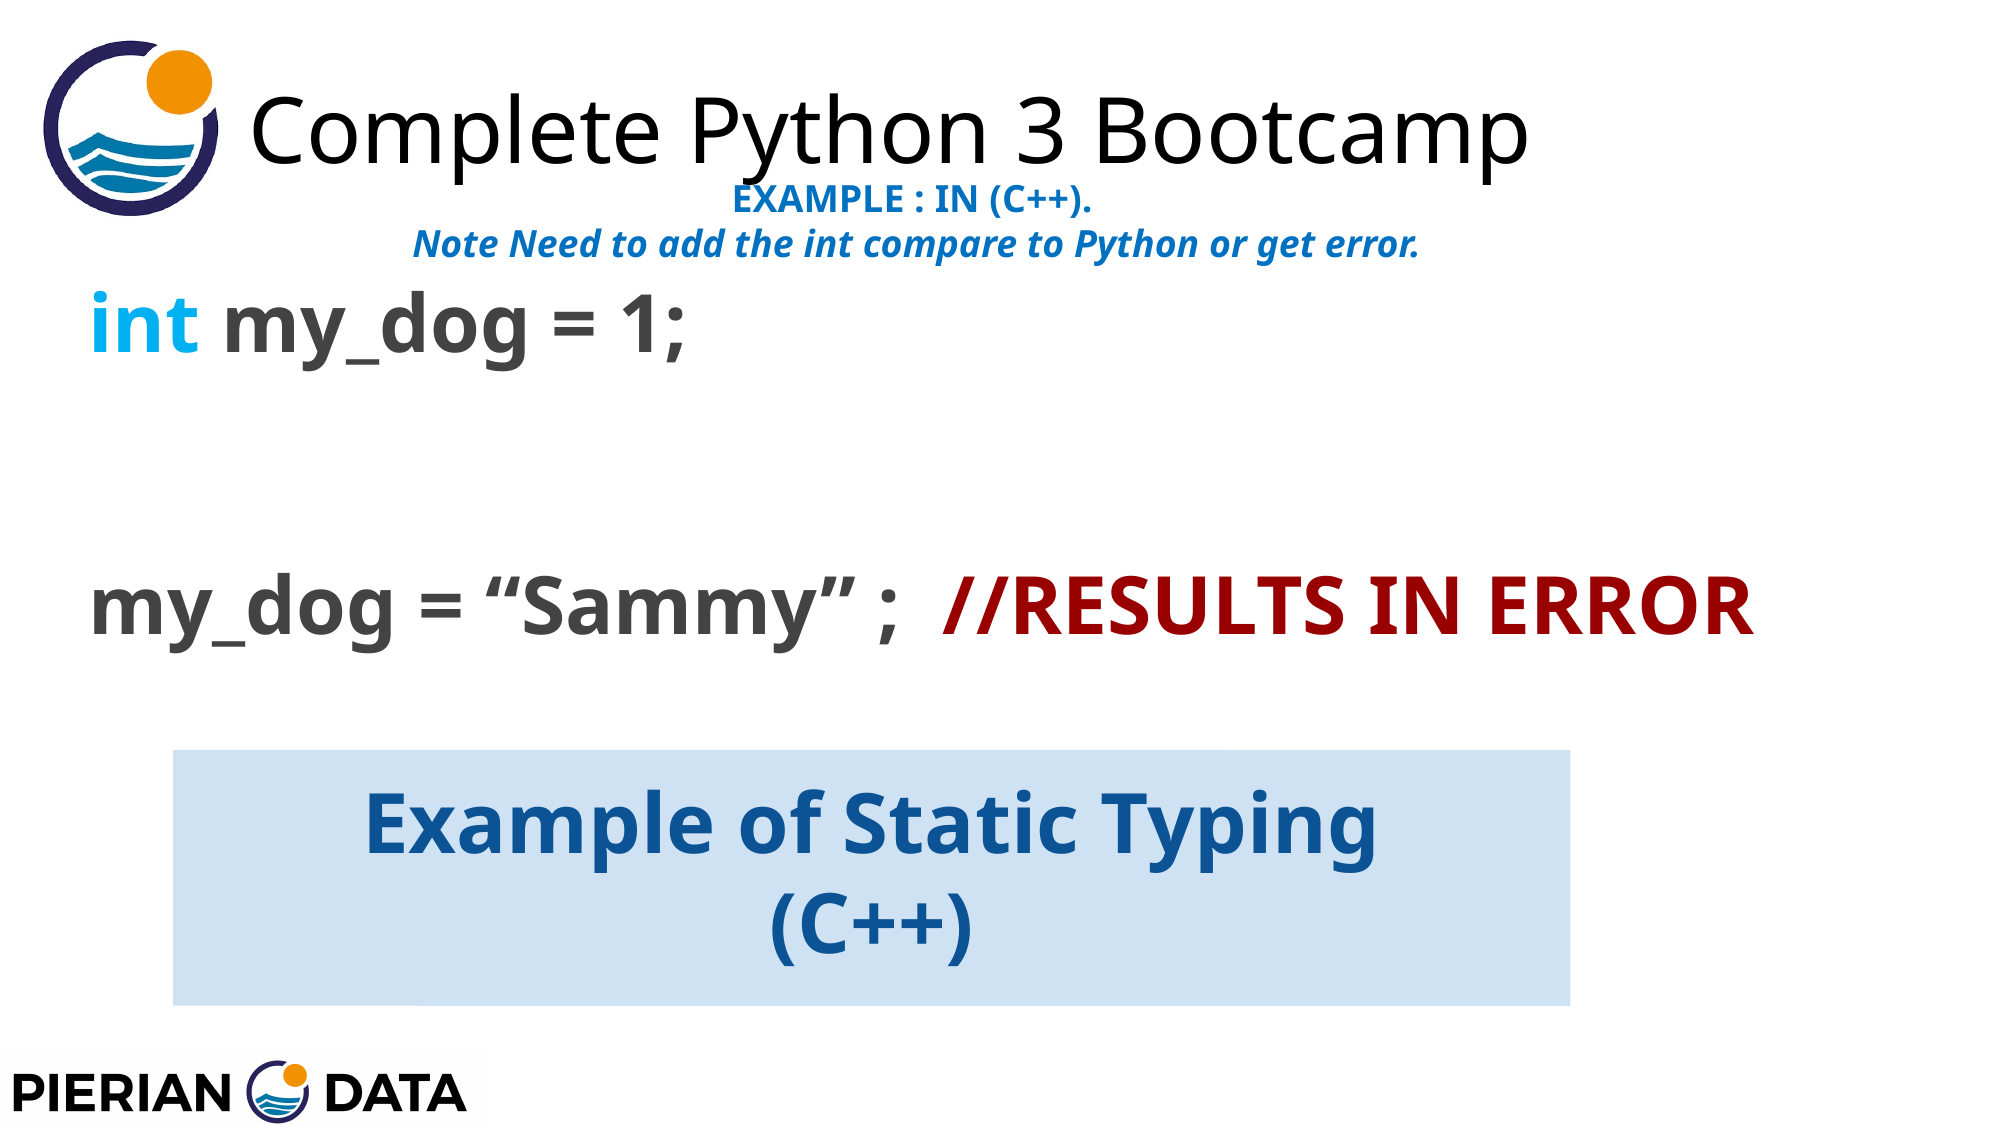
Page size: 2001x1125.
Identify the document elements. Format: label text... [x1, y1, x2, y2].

text_box EXAMPLE : IN (C++). Note Need to add the int compare to Python or get error. [343, 167, 1492, 273]
list int my_dog = 1; my_dog = “Sammy” ; //RESULTS IN ERROR [68, 252, 2000, 1000]
picture [0, 1050, 490, 1125]
title Complete Python 3 Bootcamp [228, 64, 1932, 190]
picture [33, 33, 228, 222]
text_box Example of Static Typing (C++) [173, 749, 1571, 1006]
